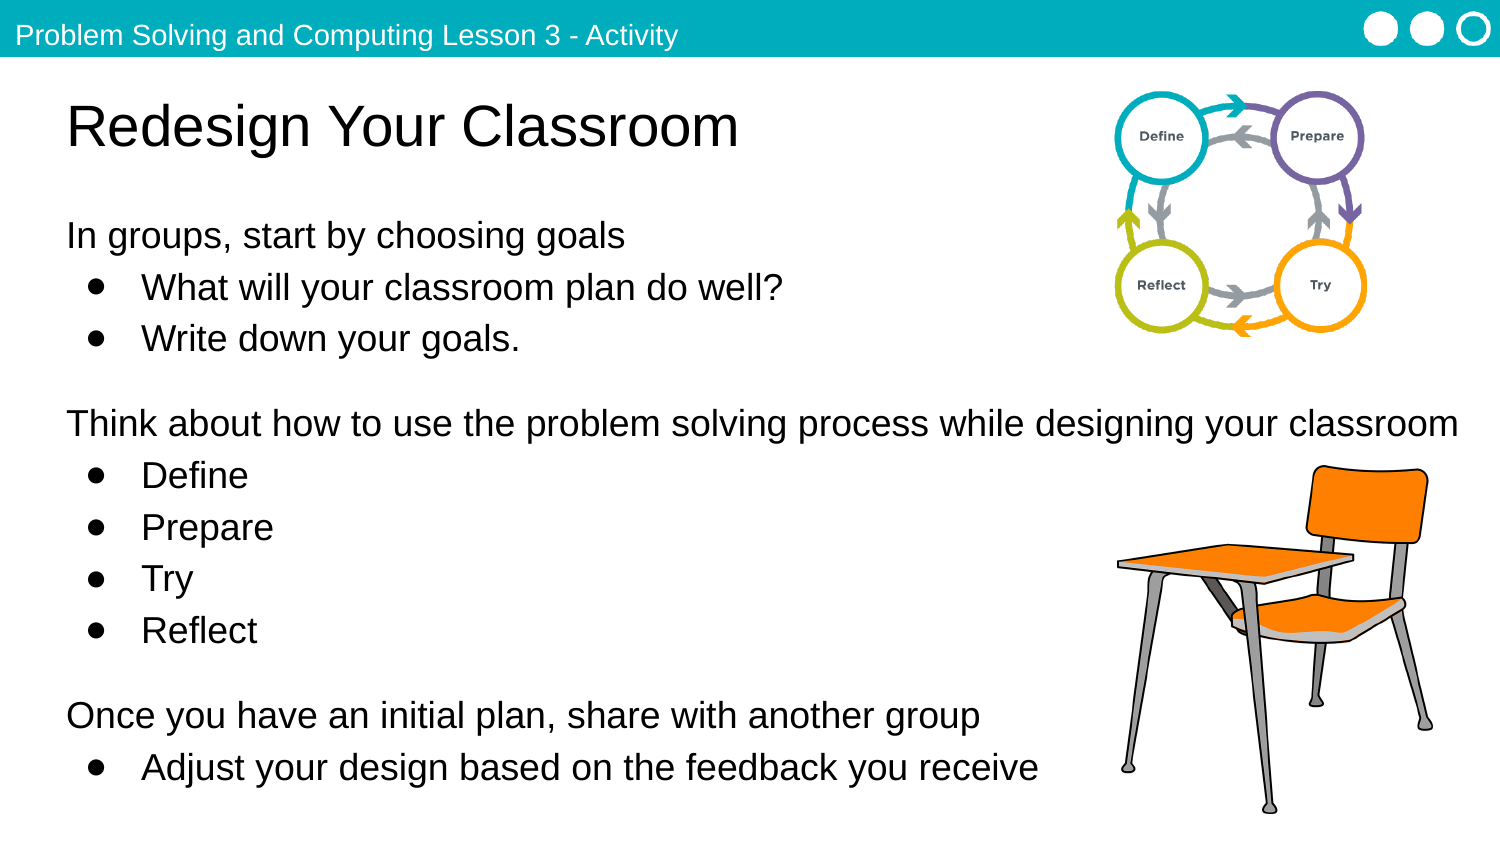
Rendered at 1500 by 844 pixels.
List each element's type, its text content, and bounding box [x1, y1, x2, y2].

title Redesign Your Classroom [51, 72, 1449, 167]
list In groups, start by choosing goals What will your classroom plan do well? Write down your goals. Think about how to use the problem solving process while designing your classroom Define Prepare Try Reflect Once you have an initial plan, share with another group Adjust your design based on the feedback you receive [51, 189, 1482, 750]
picture [0, 0, 1500, 844]
text_box Problem Solving and Computing Lesson 3 - Activity [0, 0, 750, 58]
